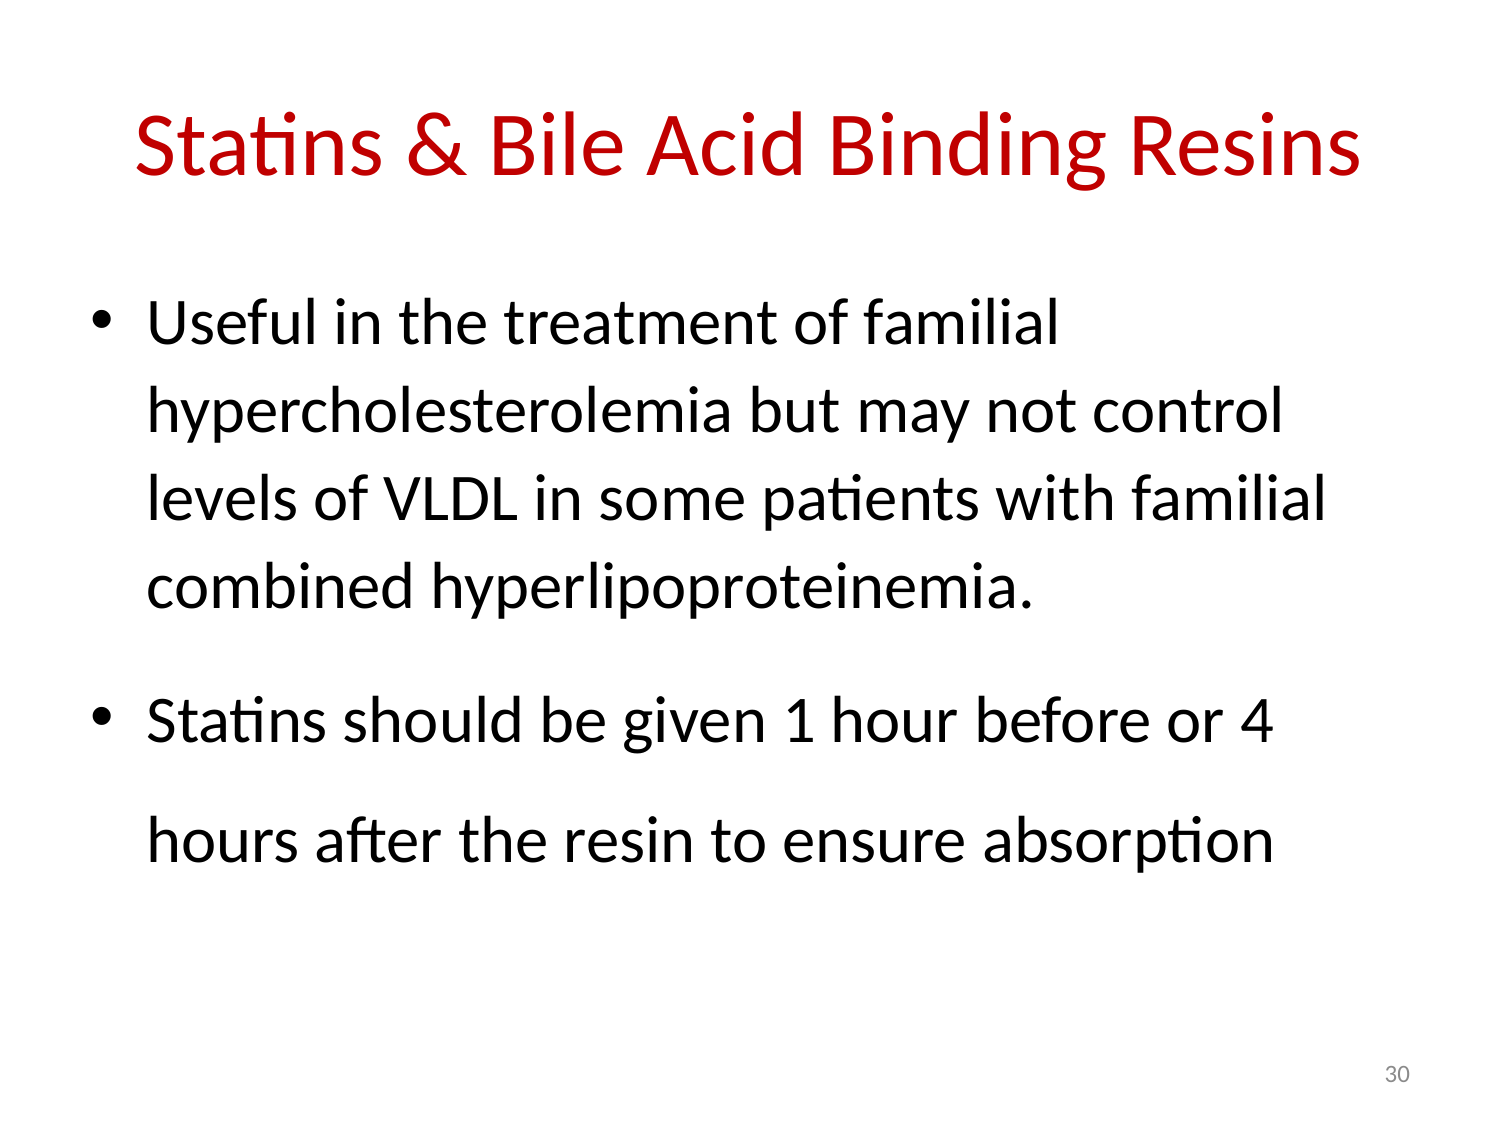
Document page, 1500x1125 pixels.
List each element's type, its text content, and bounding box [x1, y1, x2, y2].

title Statins & Bile Acid Binding Resins [75, 45, 1425, 233]
list Useful in the treatment of familial hypercholesterolemia but may not control levels of VLDL in some patients with familial combined hyperlipoproteinemia. Statins should be given 1 hour before or 4 hours after the resin to ensure absorption [75, 262, 1425, 1005]
slide_number 30 [1074, 1042, 1425, 1103]
